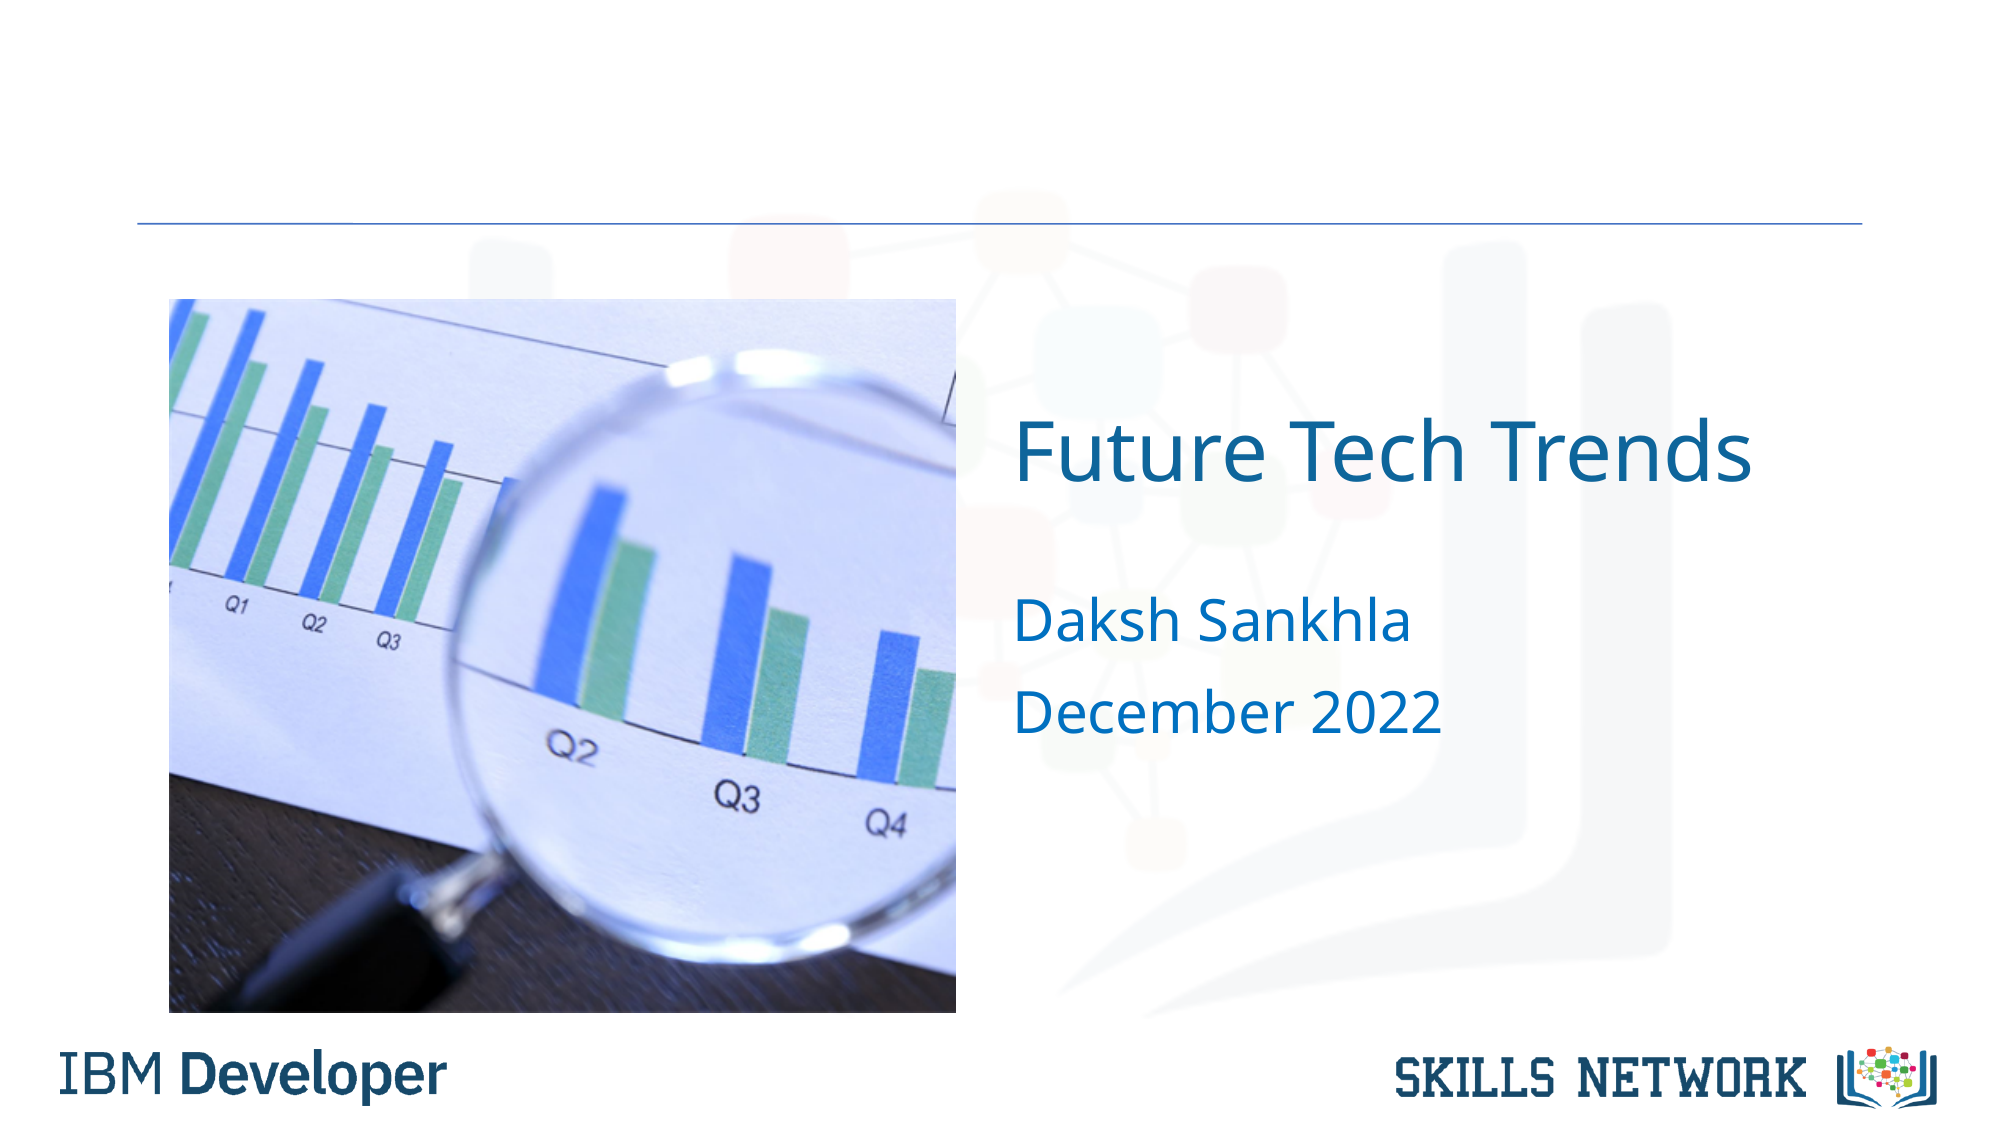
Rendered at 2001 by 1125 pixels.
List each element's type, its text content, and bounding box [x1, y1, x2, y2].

picture [1390, 1045, 1944, 1111]
picture [168, 299, 956, 1014]
list Daksh Sankhla December 2022 [1012, 583, 1863, 1014]
title Future Tech Trends [1012, 299, 1950, 603]
picture [55, 1045, 459, 1108]
